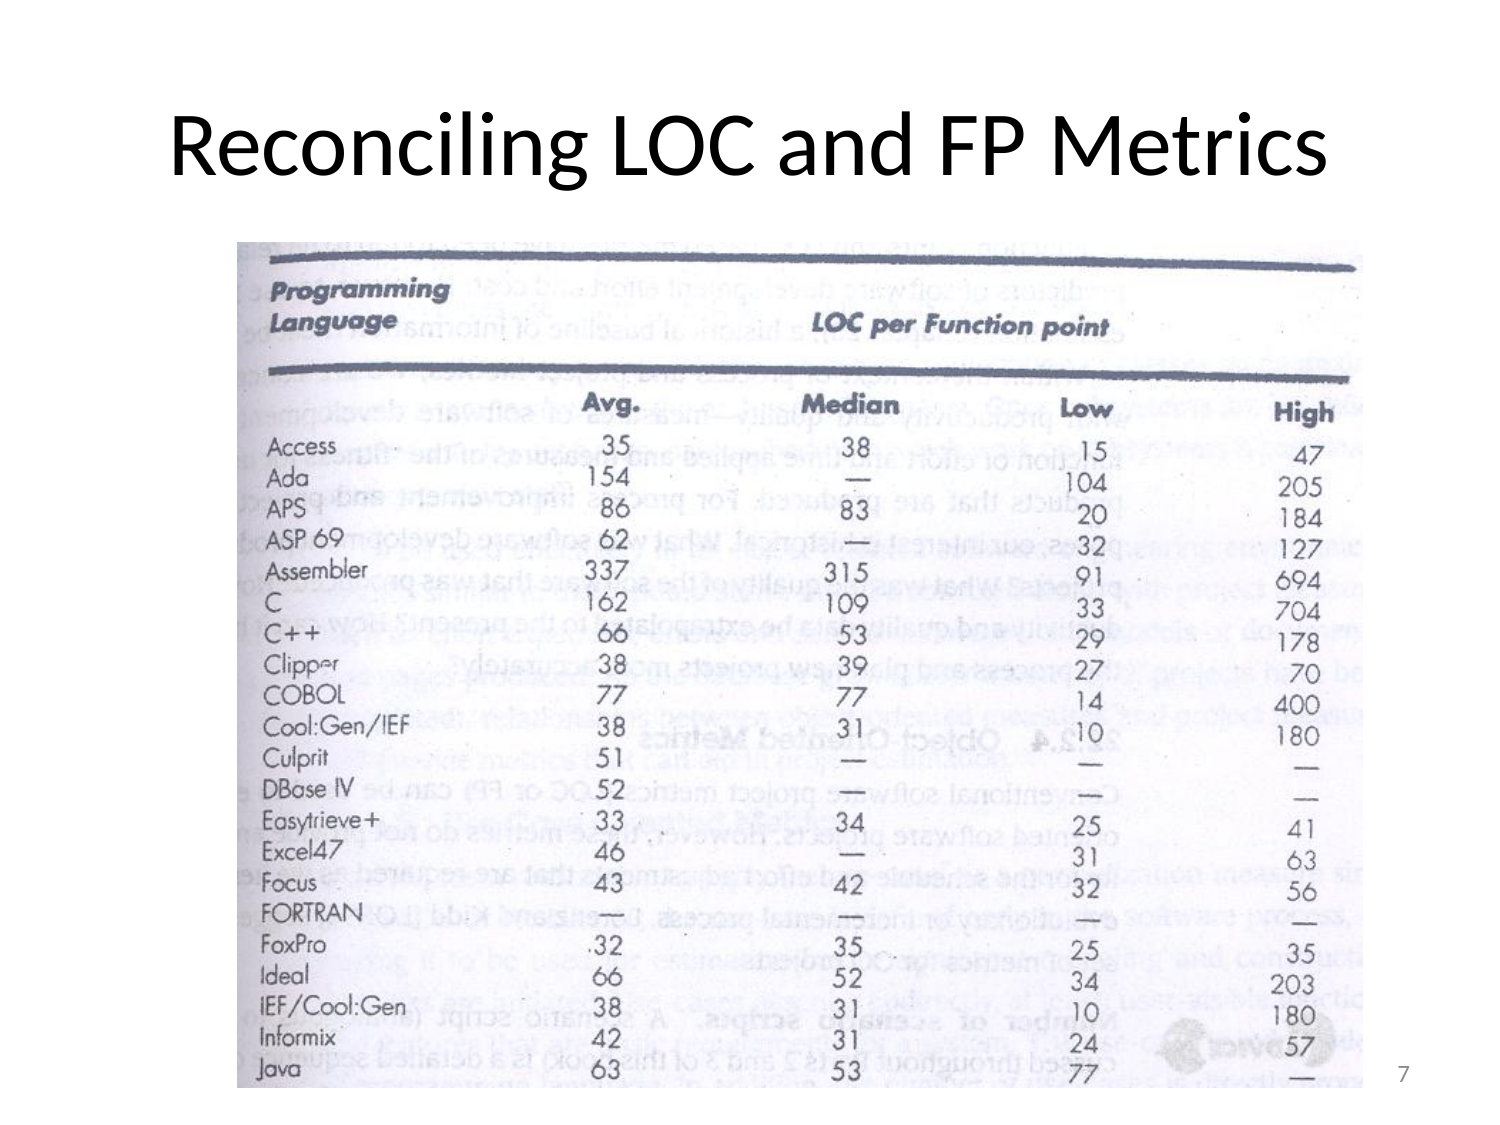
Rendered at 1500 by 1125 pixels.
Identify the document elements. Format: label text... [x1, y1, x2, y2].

slide_number 7 [1074, 1042, 1425, 1103]
title Reconciling LOC and FP Metrics [75, 45, 1425, 233]
picture [237, 242, 1363, 1088]
